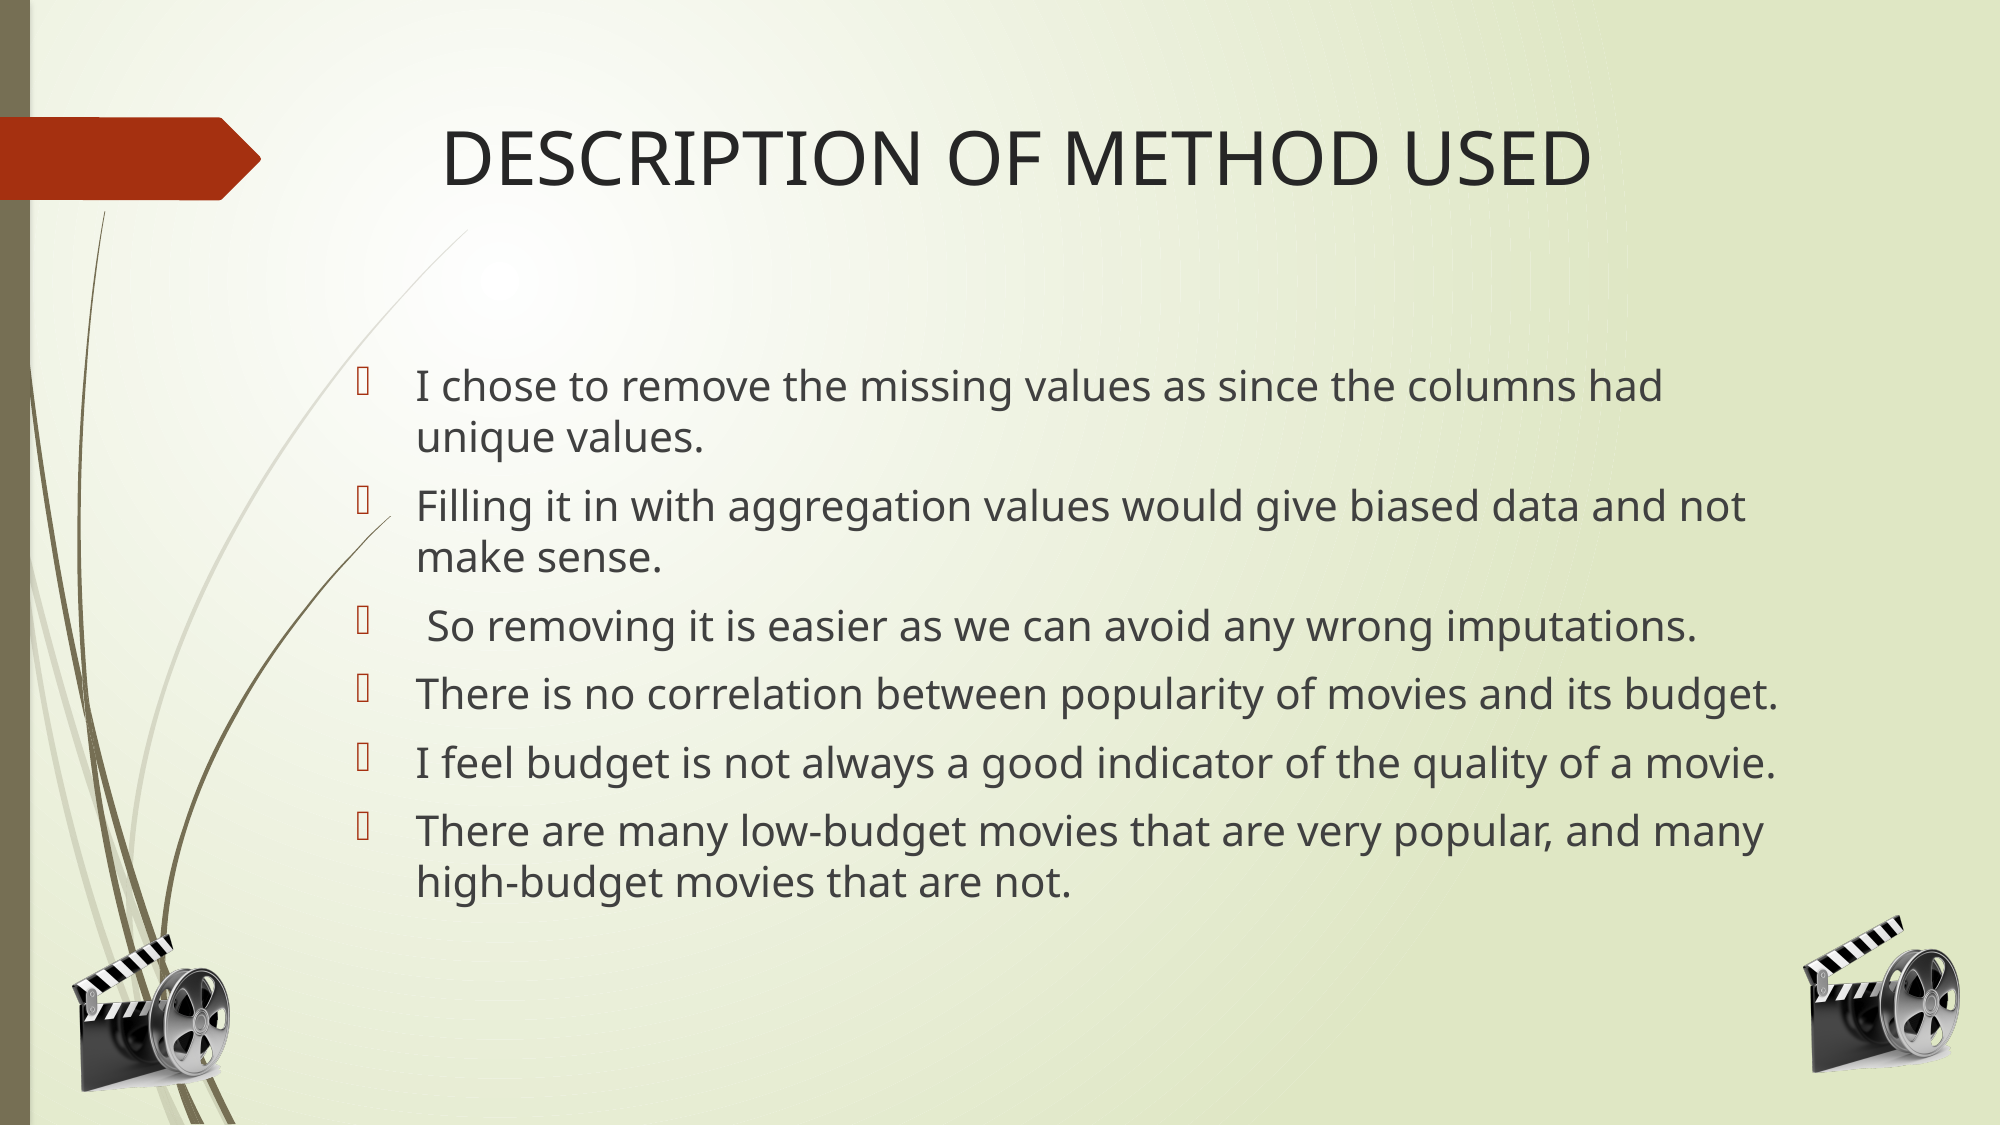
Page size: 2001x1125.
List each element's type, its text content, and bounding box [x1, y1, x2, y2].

list I chose to remove the missing values as since the columns had unique values. Filling it in with aggregation values would give biased data and not make sense. So removing it is easier as we can avoid any wrong imputations. There is no correlation between popularity of movies and its budget. I feel budget is not always a good indicator of the quality of a movie. There are many low-budget movies that are very popular, and many high-budget movies that are not. [340, 351, 1804, 972]
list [1803, 914, 1961, 1073]
title DESCRIPTION OF METHOD USED [425, 102, 1888, 313]
picture [72, 934, 230, 1093]
